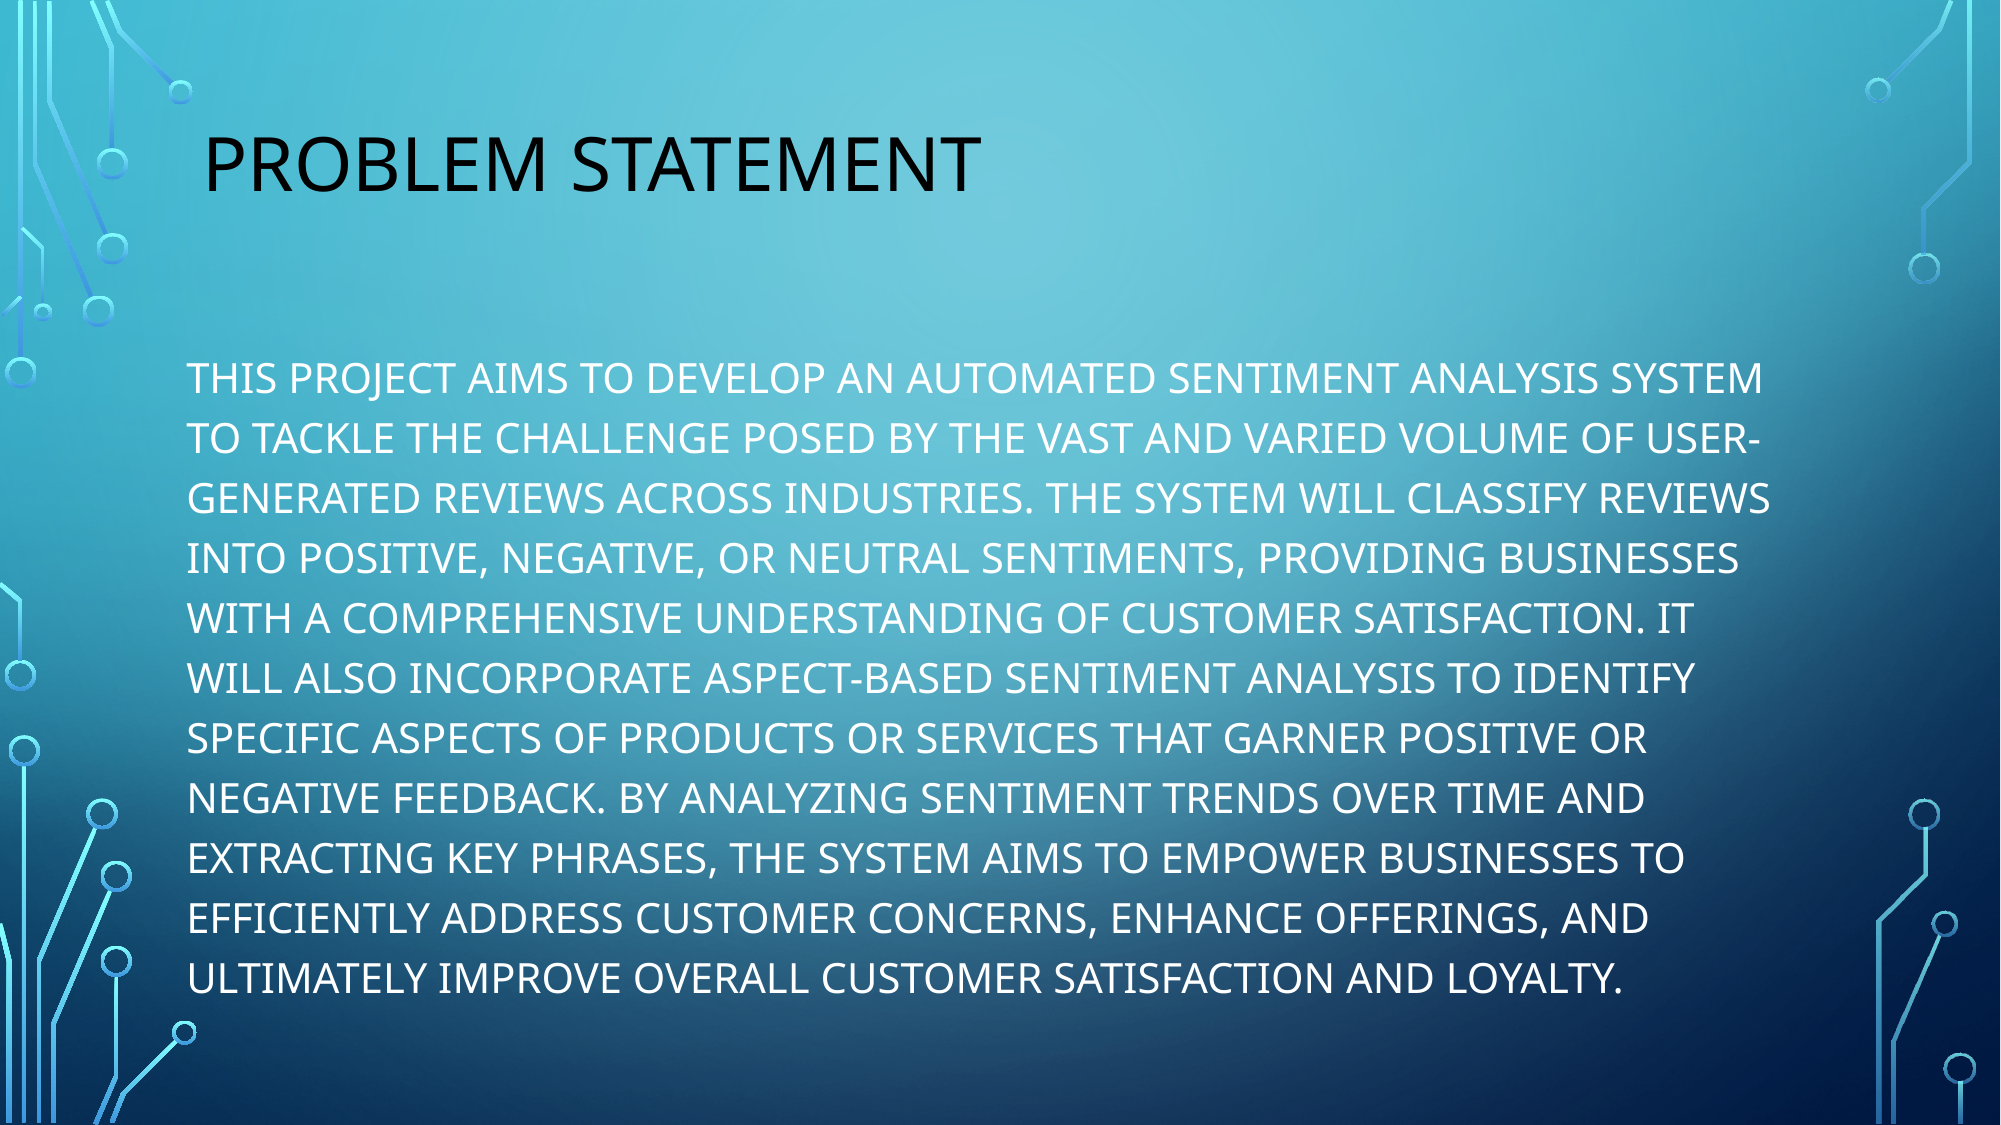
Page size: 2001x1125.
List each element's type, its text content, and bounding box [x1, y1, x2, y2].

title Problem statement [187, 83, 1813, 216]
list This project aims to develop an automated sentiment analysis system to tackle the challenge posed by the vast and varied volume of user-generated reviews across industries. The system will classify reviews into positive, negative, or neutral sentiments, providing businesses with a comprehensive understanding of customer satisfaction. It will also incorporate aspect-based sentiment analysis to identify specific aspects of products or services that garner positive or negative feedback. By analyzing sentiment trends over time and extracting key phrases, the system aims to empower businesses to efficiently address customer concerns, enhance offerings, and ultimately improve overall customer satisfaction and loyalty. [171, 334, 1813, 928]
